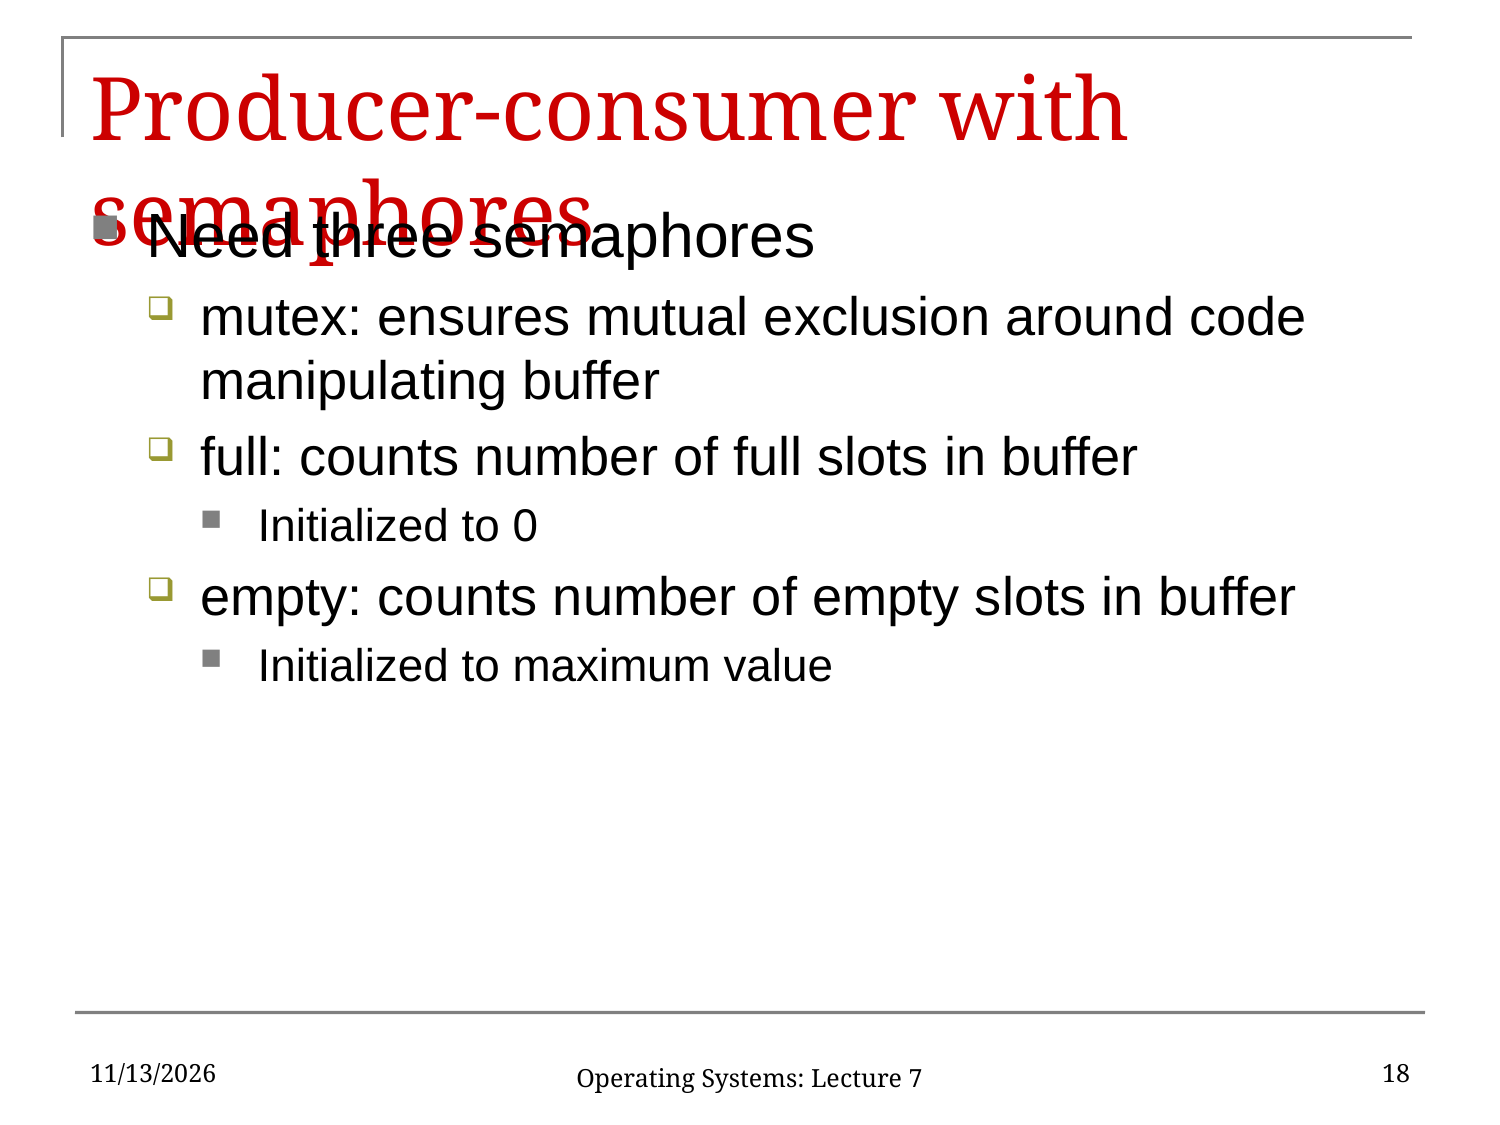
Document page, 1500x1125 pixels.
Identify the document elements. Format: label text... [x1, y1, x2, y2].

list Need three semaphores mutex: ensures mutual exclusion around code manipulating buffer full: counts number of full slots in buffer Initialized to 0 empty: counts number of empty slots in buffer Initialized to maximum value [75, 187, 1425, 1006]
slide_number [74, 1023, 426, 1100]
title Producer-consumer with semaphores [75, 45, 1425, 163]
footer Operating Systems: Lecture 7 [512, 1024, 988, 1101]
slide_number 18 [1074, 1023, 1426, 1100]
